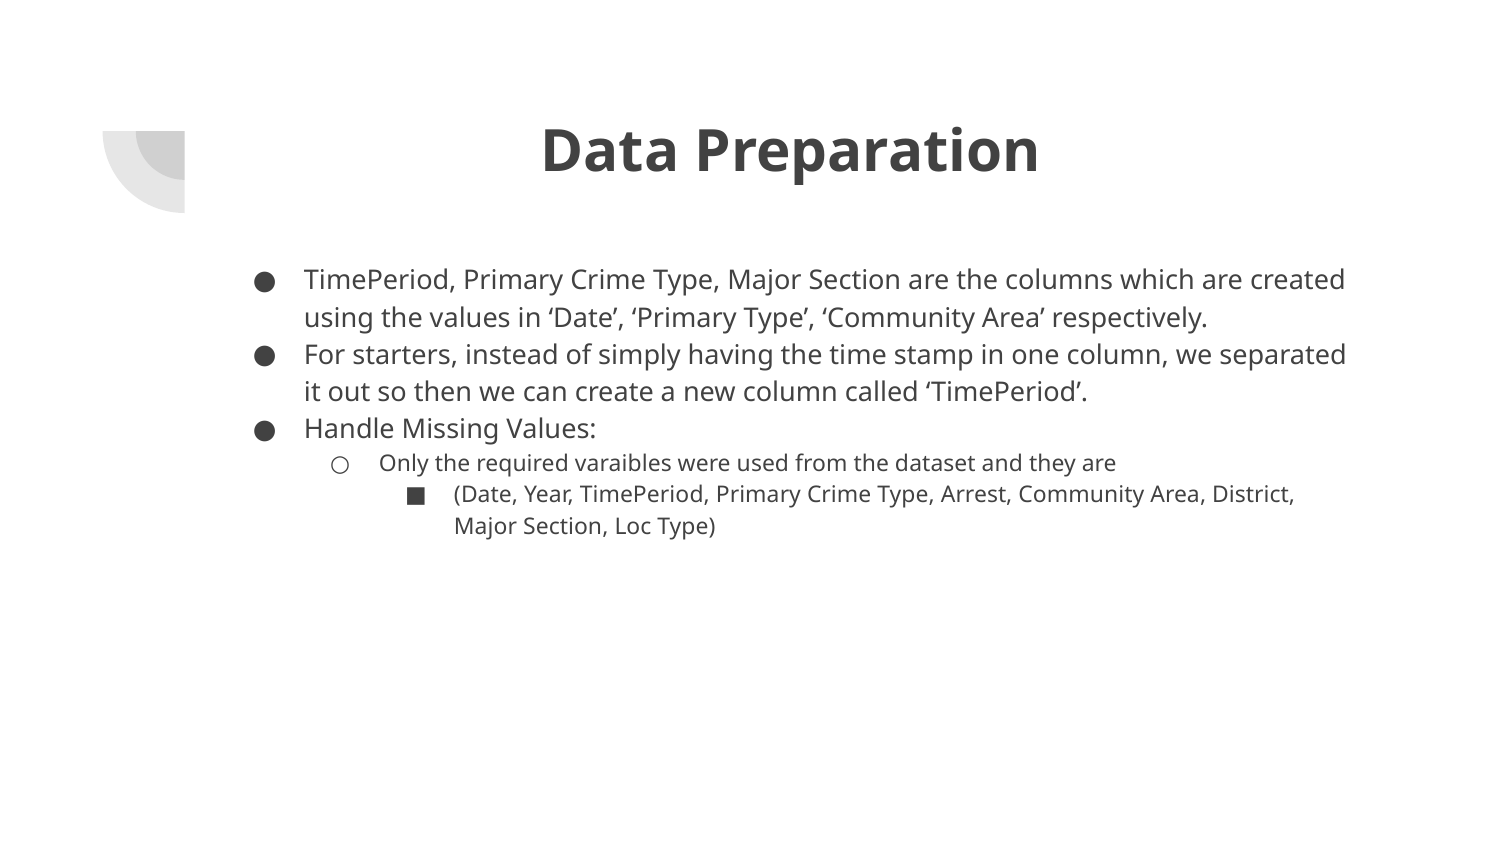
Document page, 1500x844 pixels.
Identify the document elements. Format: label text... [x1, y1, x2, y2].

list TimePeriod, Primary Crime Type, Major Section are the columns which are created using the values in ‘Date’, ‘Primary Type’, ‘Community Area’ respectively. For starters, instead of simply having the time stamp in one column, we separated it out so then we can create a new column called ‘TimePeriod’. Handle Missing Values: Only the required varaibles were used from the dataset and they are (Date, Year, TimePeriod, Primary Crime Type, Arrest, Community Area, District, Major Section, Loc Type) [213, 242, 1368, 749]
title Data Preparation [213, 98, 1368, 242]
